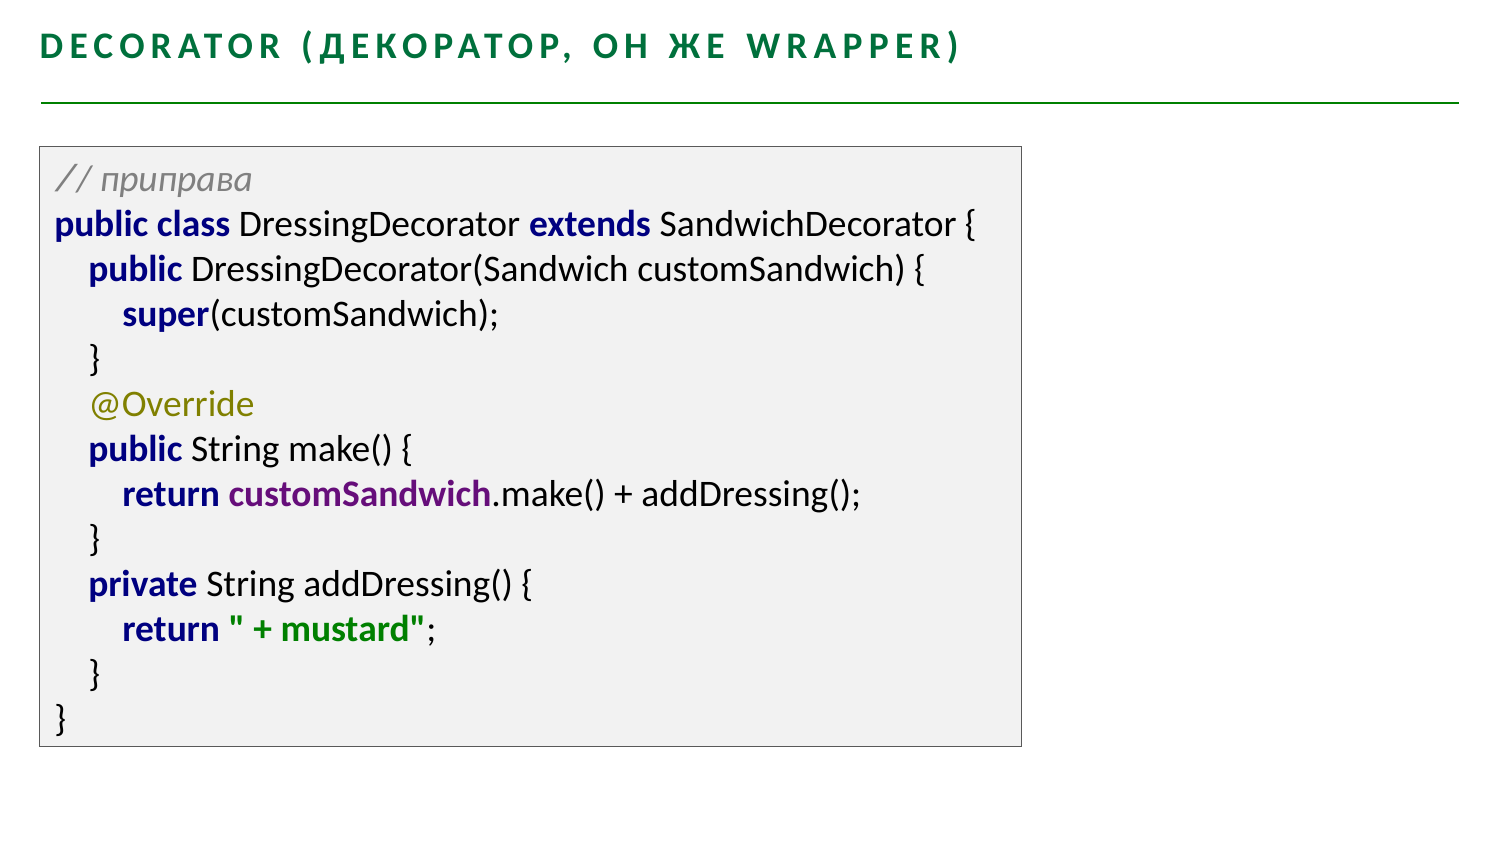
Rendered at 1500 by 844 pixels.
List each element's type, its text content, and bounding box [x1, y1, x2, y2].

list Decorator (Декоратор, он же wrapper) [39, 13, 1115, 67]
text_box // приправа public class DressingDecorator extends SandwichDecorator { public DressingDecorator(Sandwich customSandwich) { super(customSandwich); } @Override public String make() { return customSandwich.make() + addDressing(); } private String addDressing() { return " + mustard"; } } [39, 146, 1022, 747]
